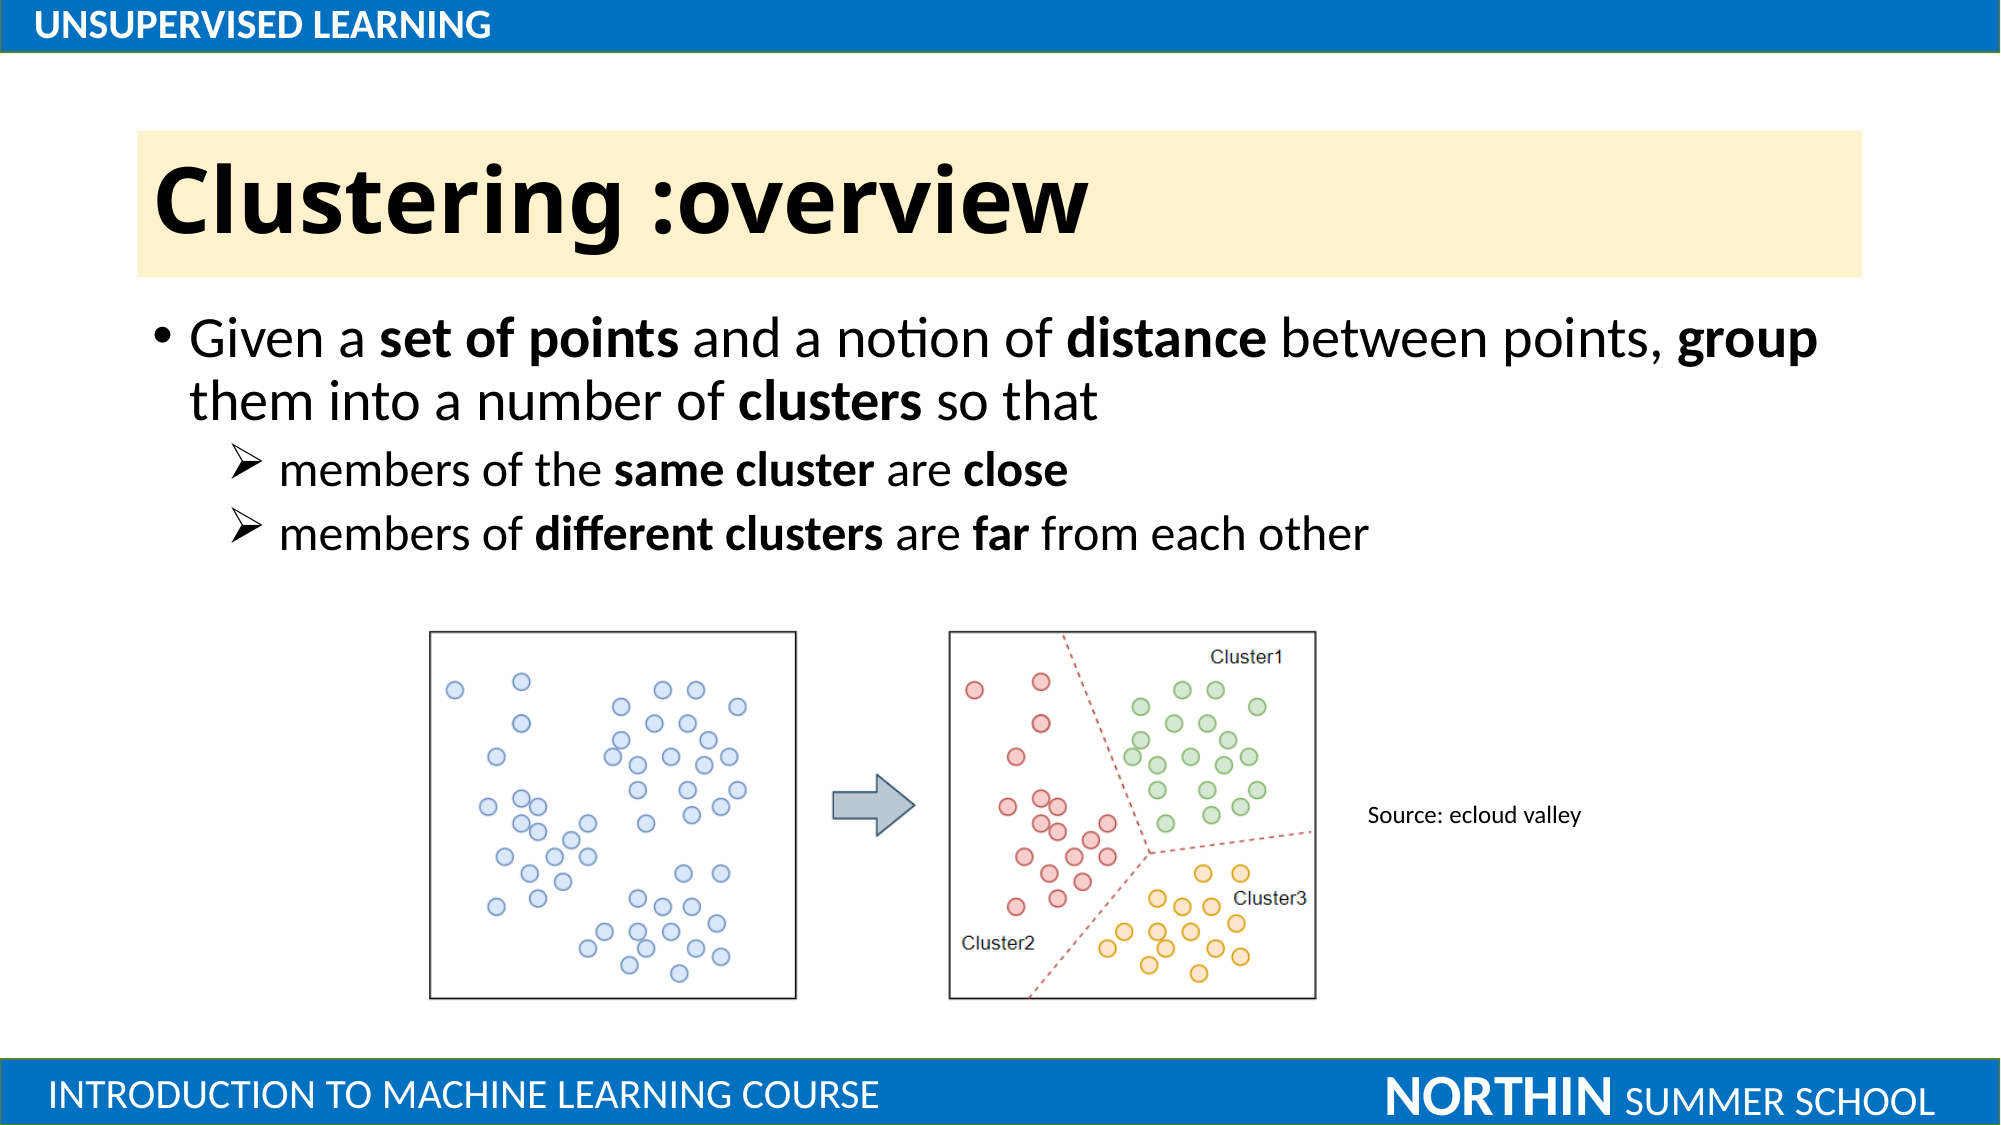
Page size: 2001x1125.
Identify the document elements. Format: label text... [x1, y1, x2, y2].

text_box Source: ecloud valley [1353, 791, 1597, 837]
picture [412, 615, 1334, 1014]
title Clustering :overview [137, 130, 1863, 278]
list Given a set of points and a notion of distance between points, group them into a number of clusters so that members of the same cluster are close members of different clusters are far from each other [137, 299, 1863, 1014]
